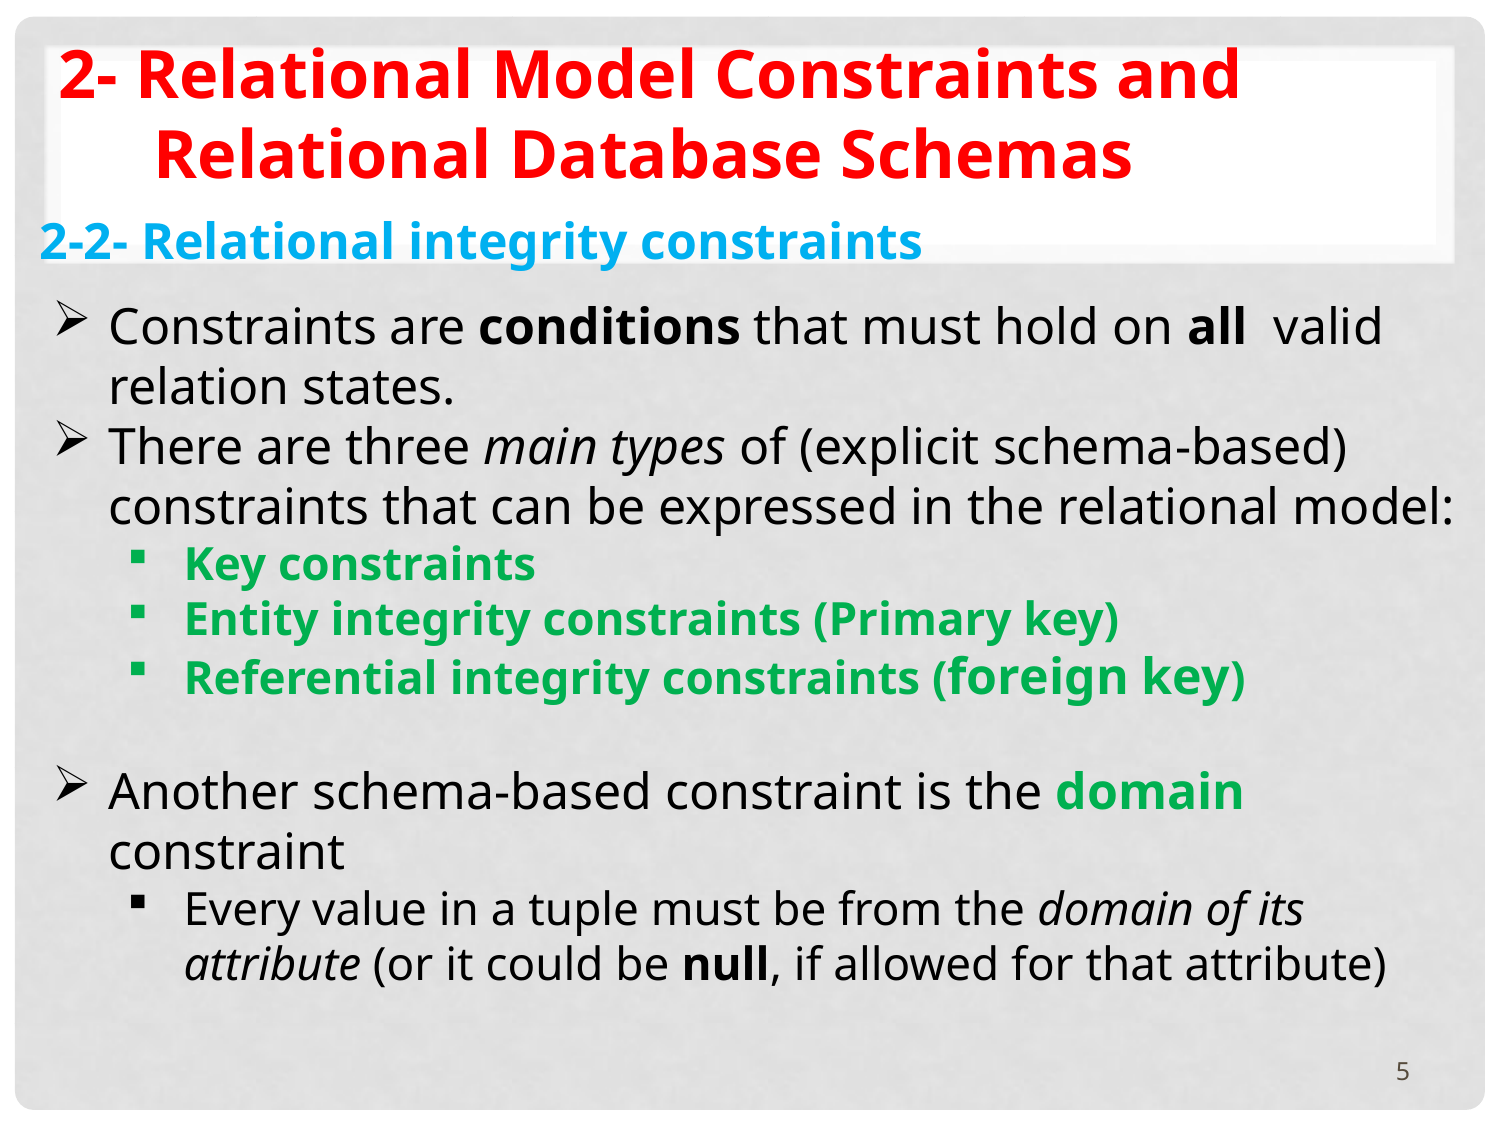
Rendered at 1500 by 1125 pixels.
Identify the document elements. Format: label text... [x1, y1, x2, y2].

slide_number 5 [1074, 1042, 1425, 1103]
text_box 2-2- Relational integrity constraints [24, 201, 1063, 277]
text_box Constraints are conditions that must hold on all valid relation states. There are three main types of (explicit schema-based) constraints that can be expressed in the relational model: Key constraints Entity integrity constraints (Primary key) Referential integrity constraints (foreign key) Another schema-based constraint is the domain constraint Every value in a tuple must be from the domain of its attribute (or it could be null, if allowed for that attribute) [37, 287, 1475, 998]
text_box 2- Relational Model Constraints and Relational Database Schemas [24, 24, 1388, 200]
